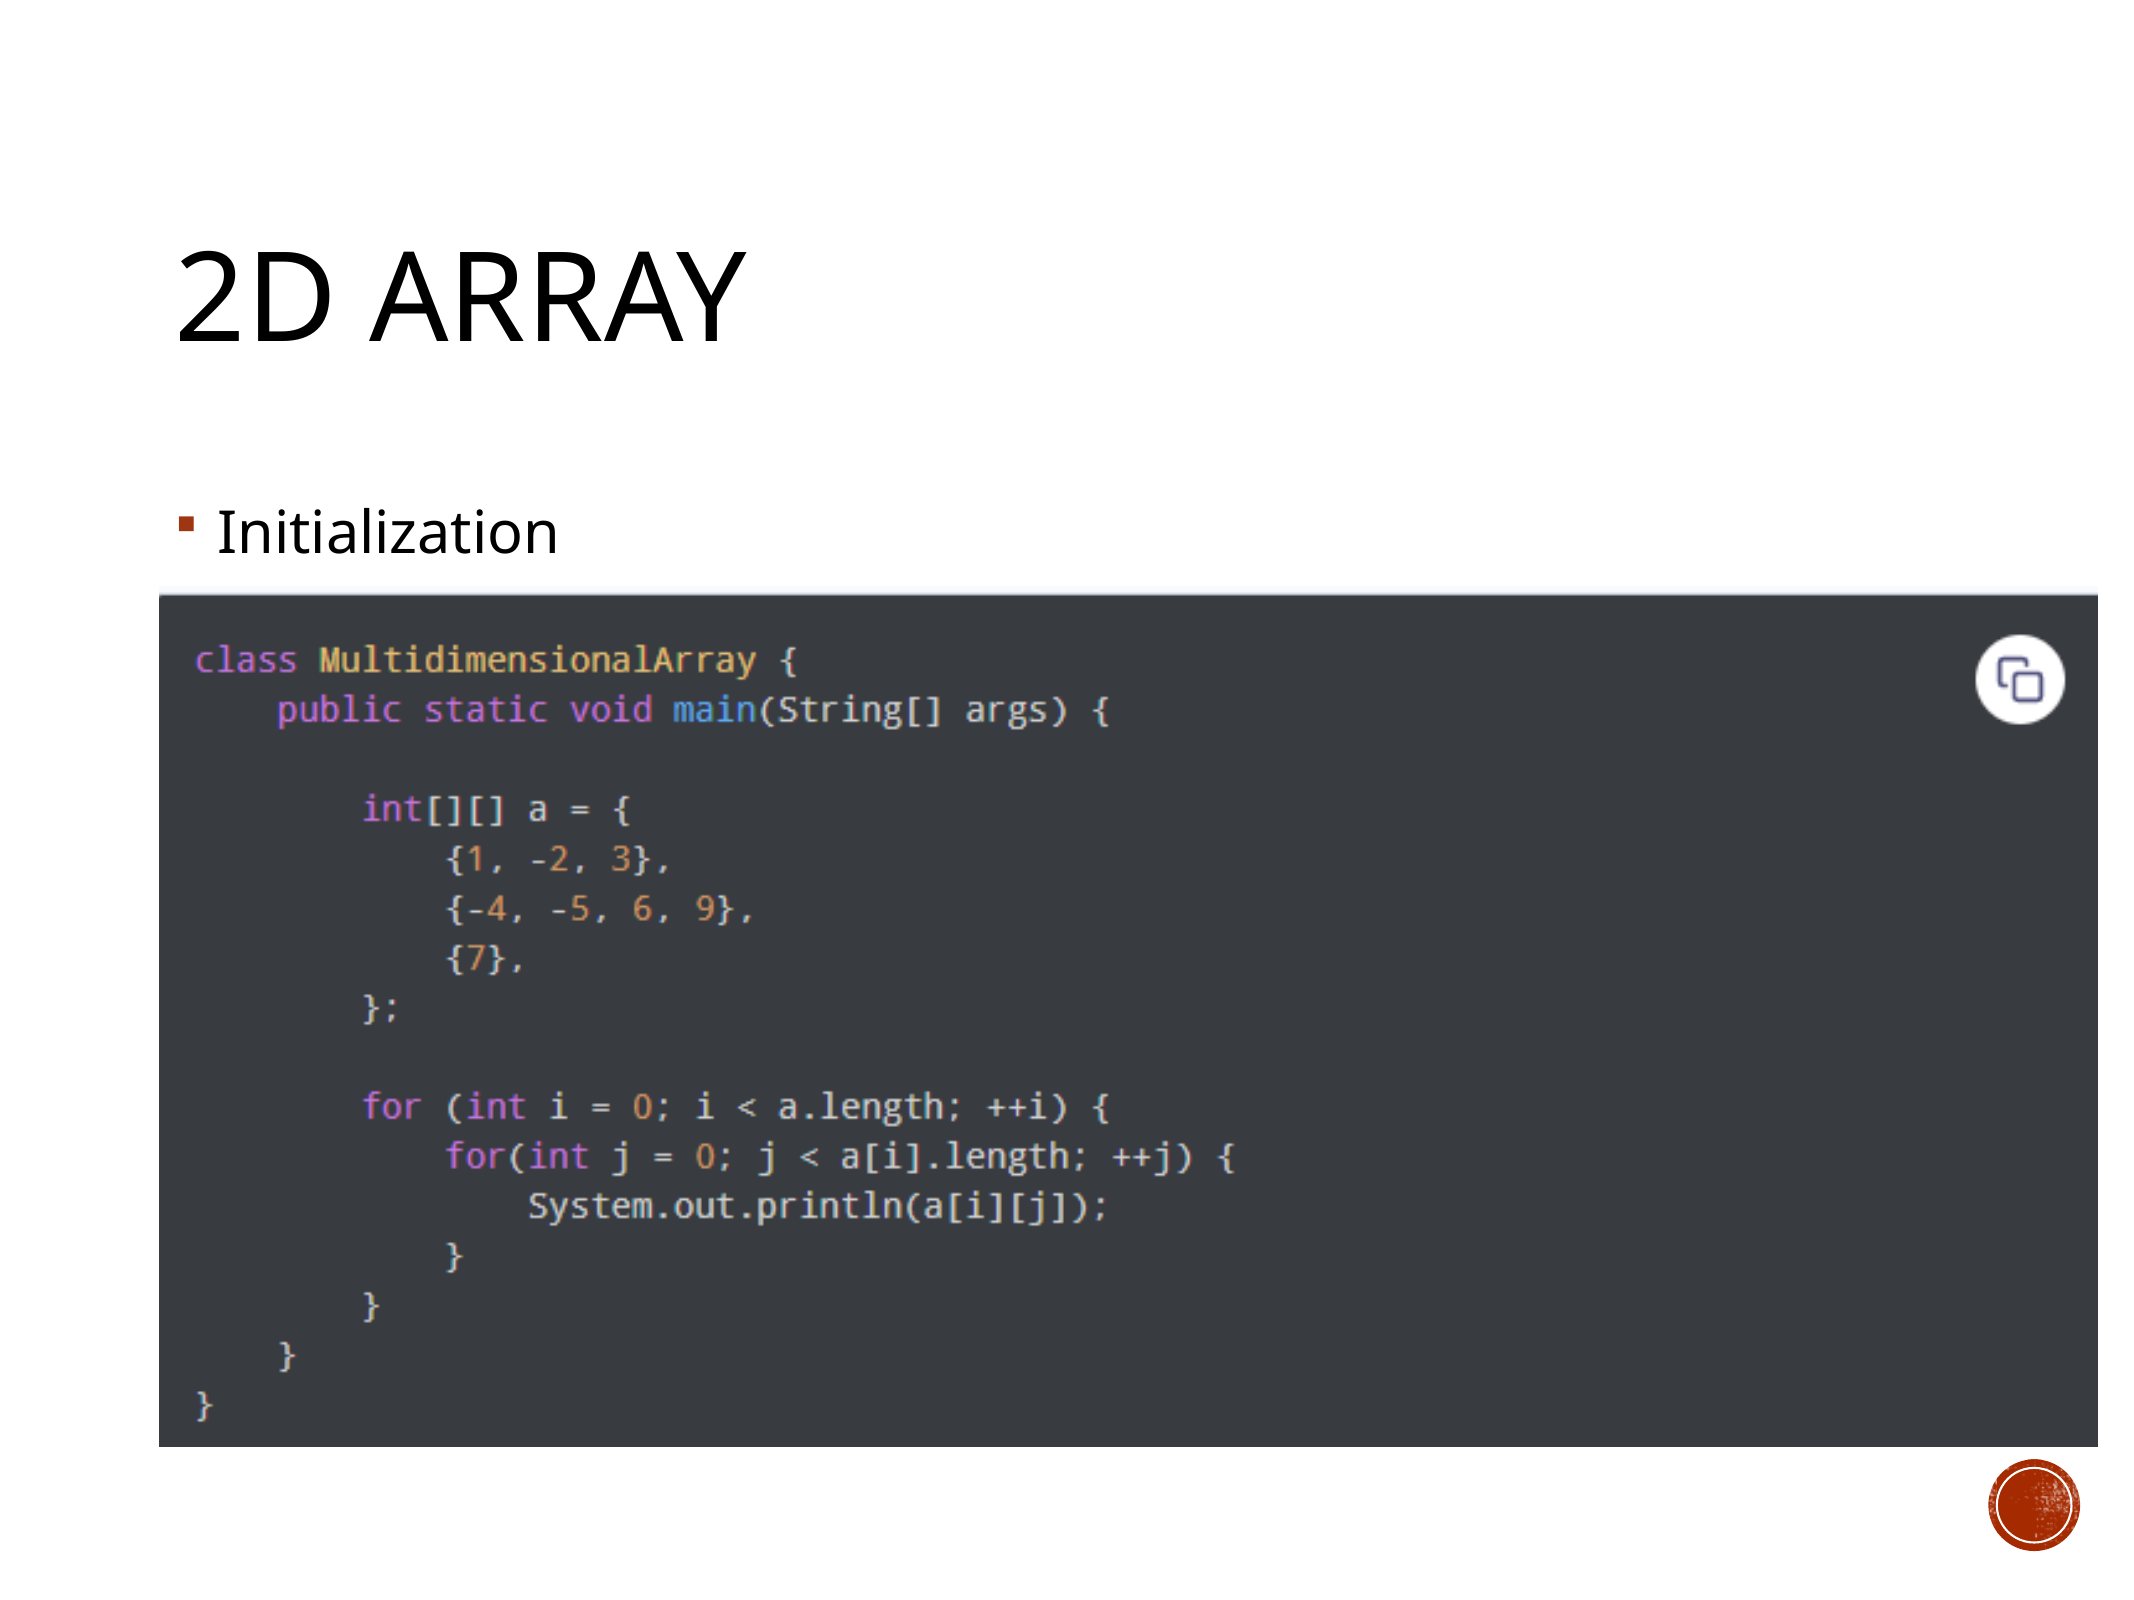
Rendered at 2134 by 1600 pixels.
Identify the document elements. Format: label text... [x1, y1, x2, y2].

list Initialization [159, 494, 1974, 586]
picture [160, 587, 2096, 1445]
title 2D Array [159, 113, 1974, 489]
